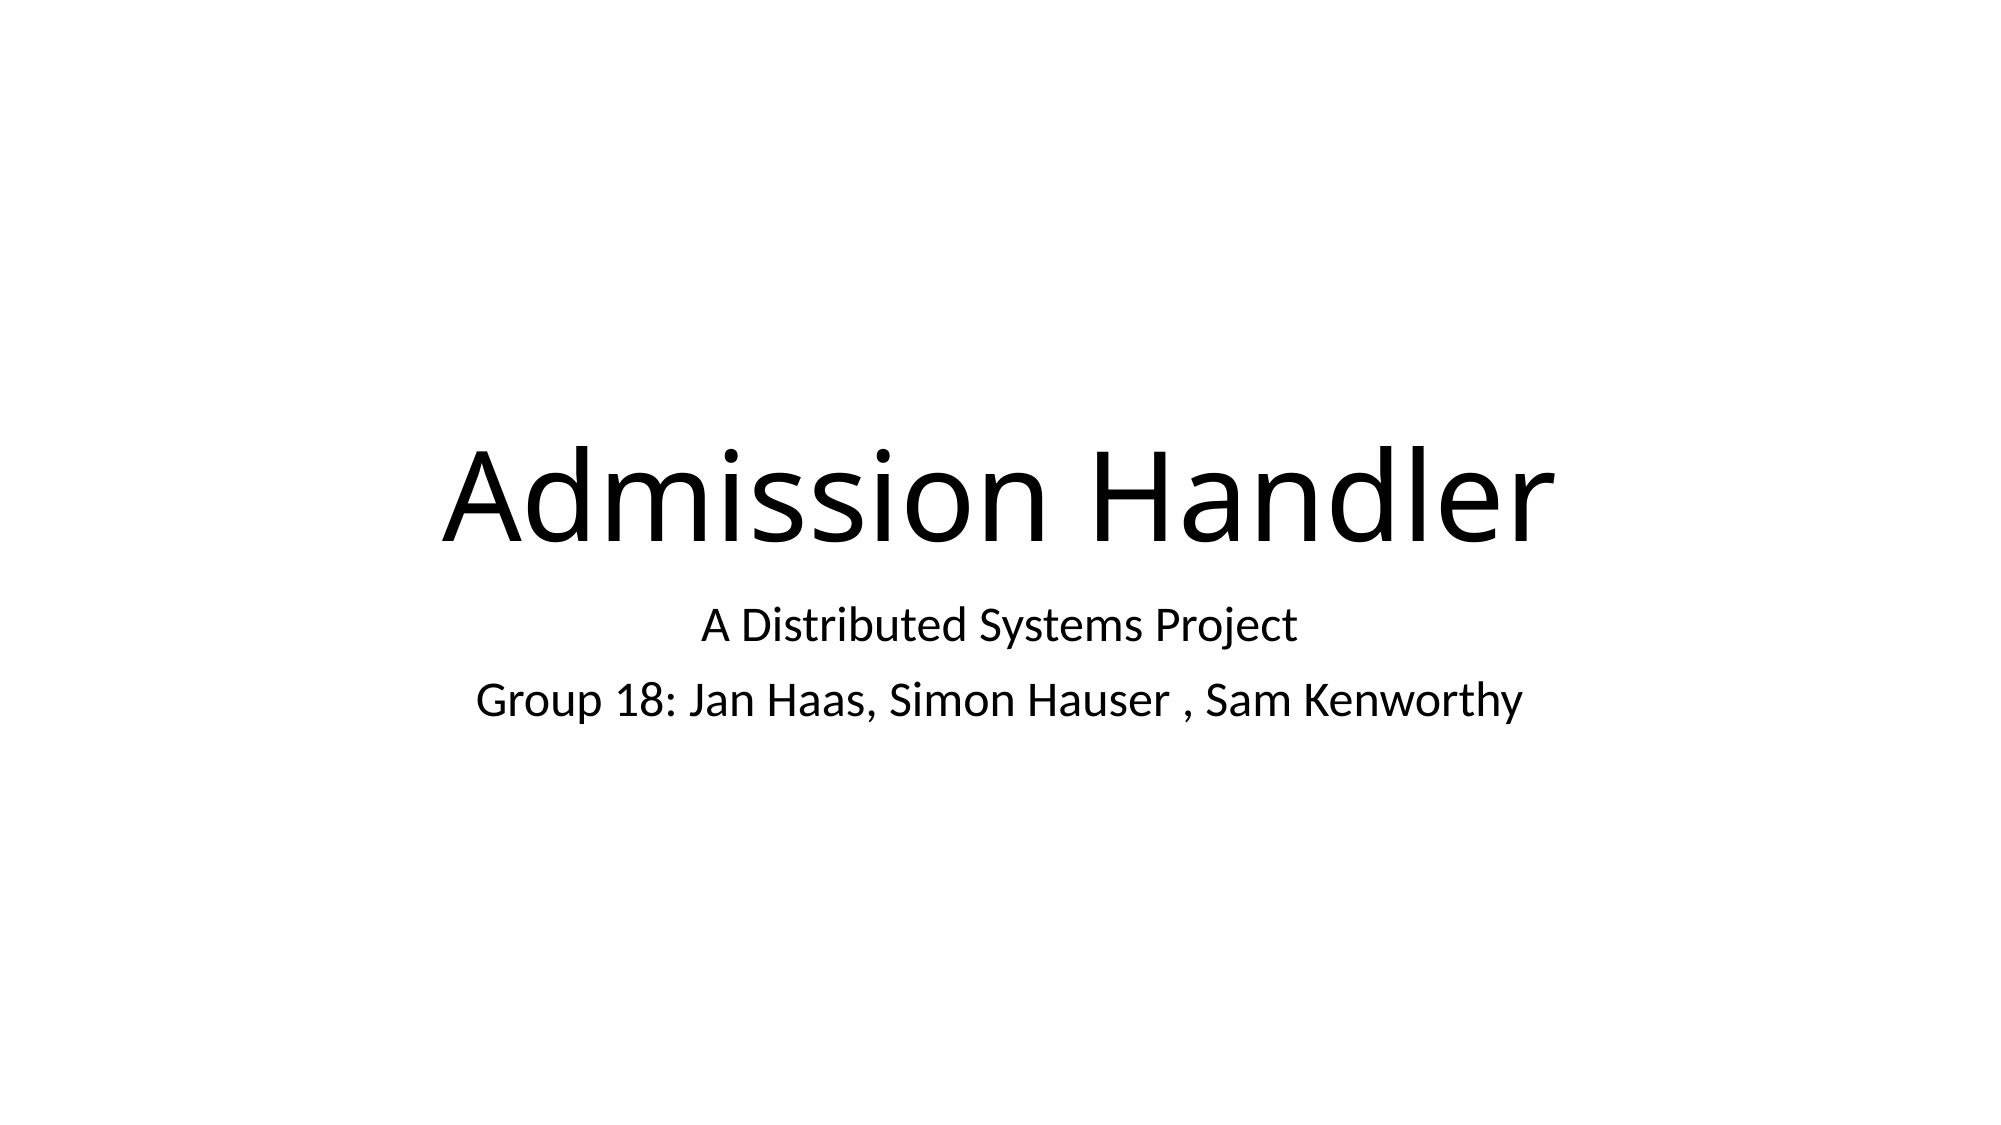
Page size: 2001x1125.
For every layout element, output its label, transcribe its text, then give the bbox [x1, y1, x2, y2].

title Admission Handler [249, 184, 1750, 576]
subtitle A Distributed Systems Project Group 18: Jan Haas, Simon Hauser , Sam Kenworthy [249, 590, 1750, 863]
